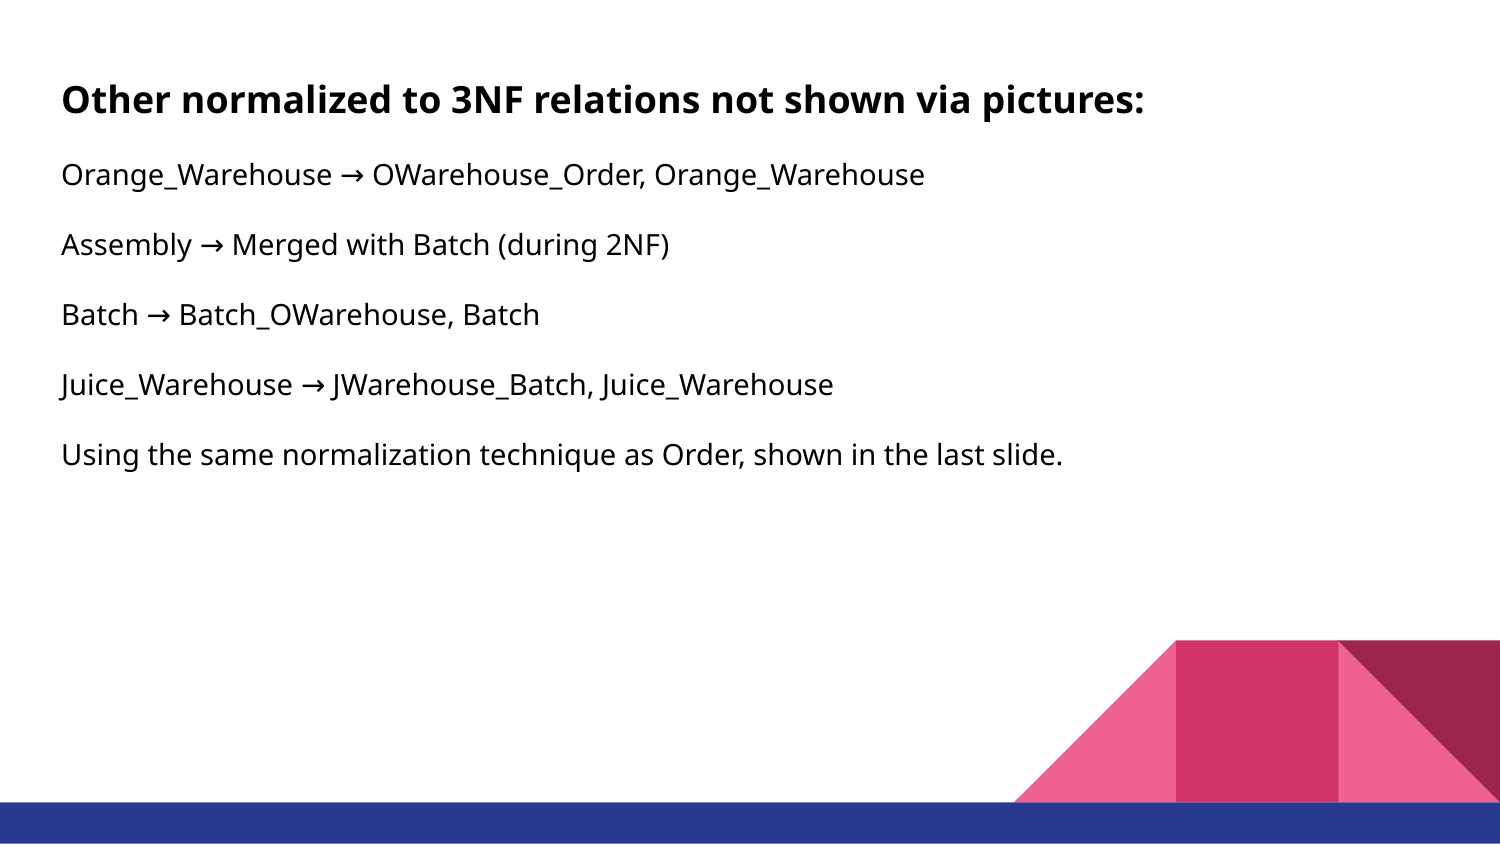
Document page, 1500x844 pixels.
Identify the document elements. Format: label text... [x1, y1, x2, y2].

text_box Other normalized to 3NF relations not shown via pictures: Orange_Warehouse → OWarehouse_Order, Orange_Warehouse Assembly → Merged with Batch (during 2NF) Batch → Batch_OWarehouse, Batch Juice_Warehouse → JWarehouse_Batch, Juice_Warehouse Using the same normalization technique as Order, shown in the last slide. [46, 61, 1465, 777]
